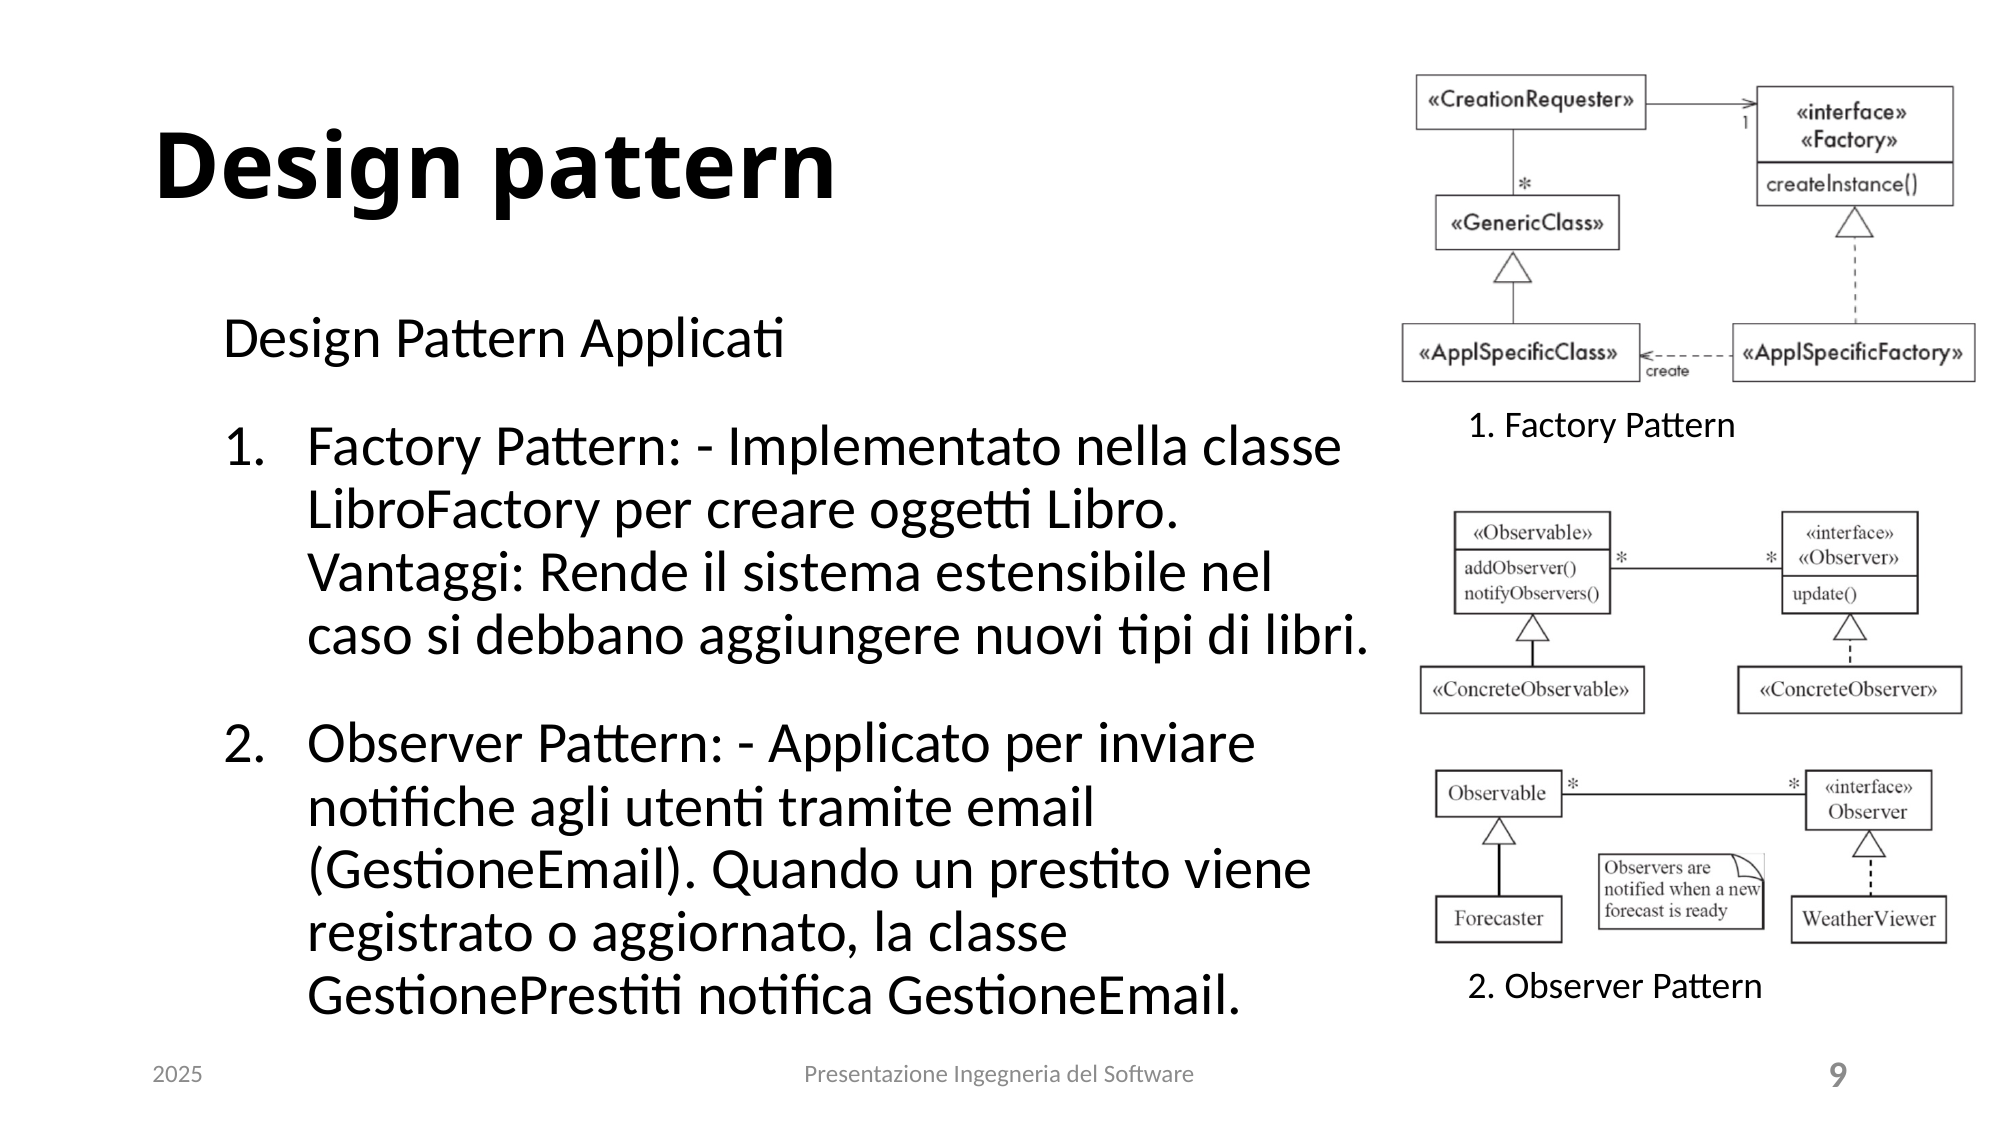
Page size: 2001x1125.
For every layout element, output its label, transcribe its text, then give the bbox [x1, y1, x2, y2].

text_box Presentazione Ingegneria del Software [662, 1042, 1338, 1103]
title Design pattern [137, 59, 1393, 278]
list Design Pattern Applicati Factory Pattern: - Implementato nella classe LibroFactory per creare oggetti Libro. Vantaggi: Rende il sistema estensibile nel caso si debbano aggiungere nuovi tipi di libri. Observer Pattern: - Applicato per inviare notifiche agli utenti tramite email (GestioneEmail). Quando un prestito viene registrato o aggiornato, la classe GestionePrestiti notifica GestioneEmail. [137, 299, 1396, 1014]
text_box 2. Observer Pattern [1452, 953, 1949, 1014]
picture [1412, 501, 1968, 952]
slide_number 9 [1412, 1042, 1863, 1103]
text_box 2025 [137, 1042, 588, 1103]
text_box 1. Factory Pattern [1452, 393, 1949, 452]
picture [1393, 59, 1986, 393]
